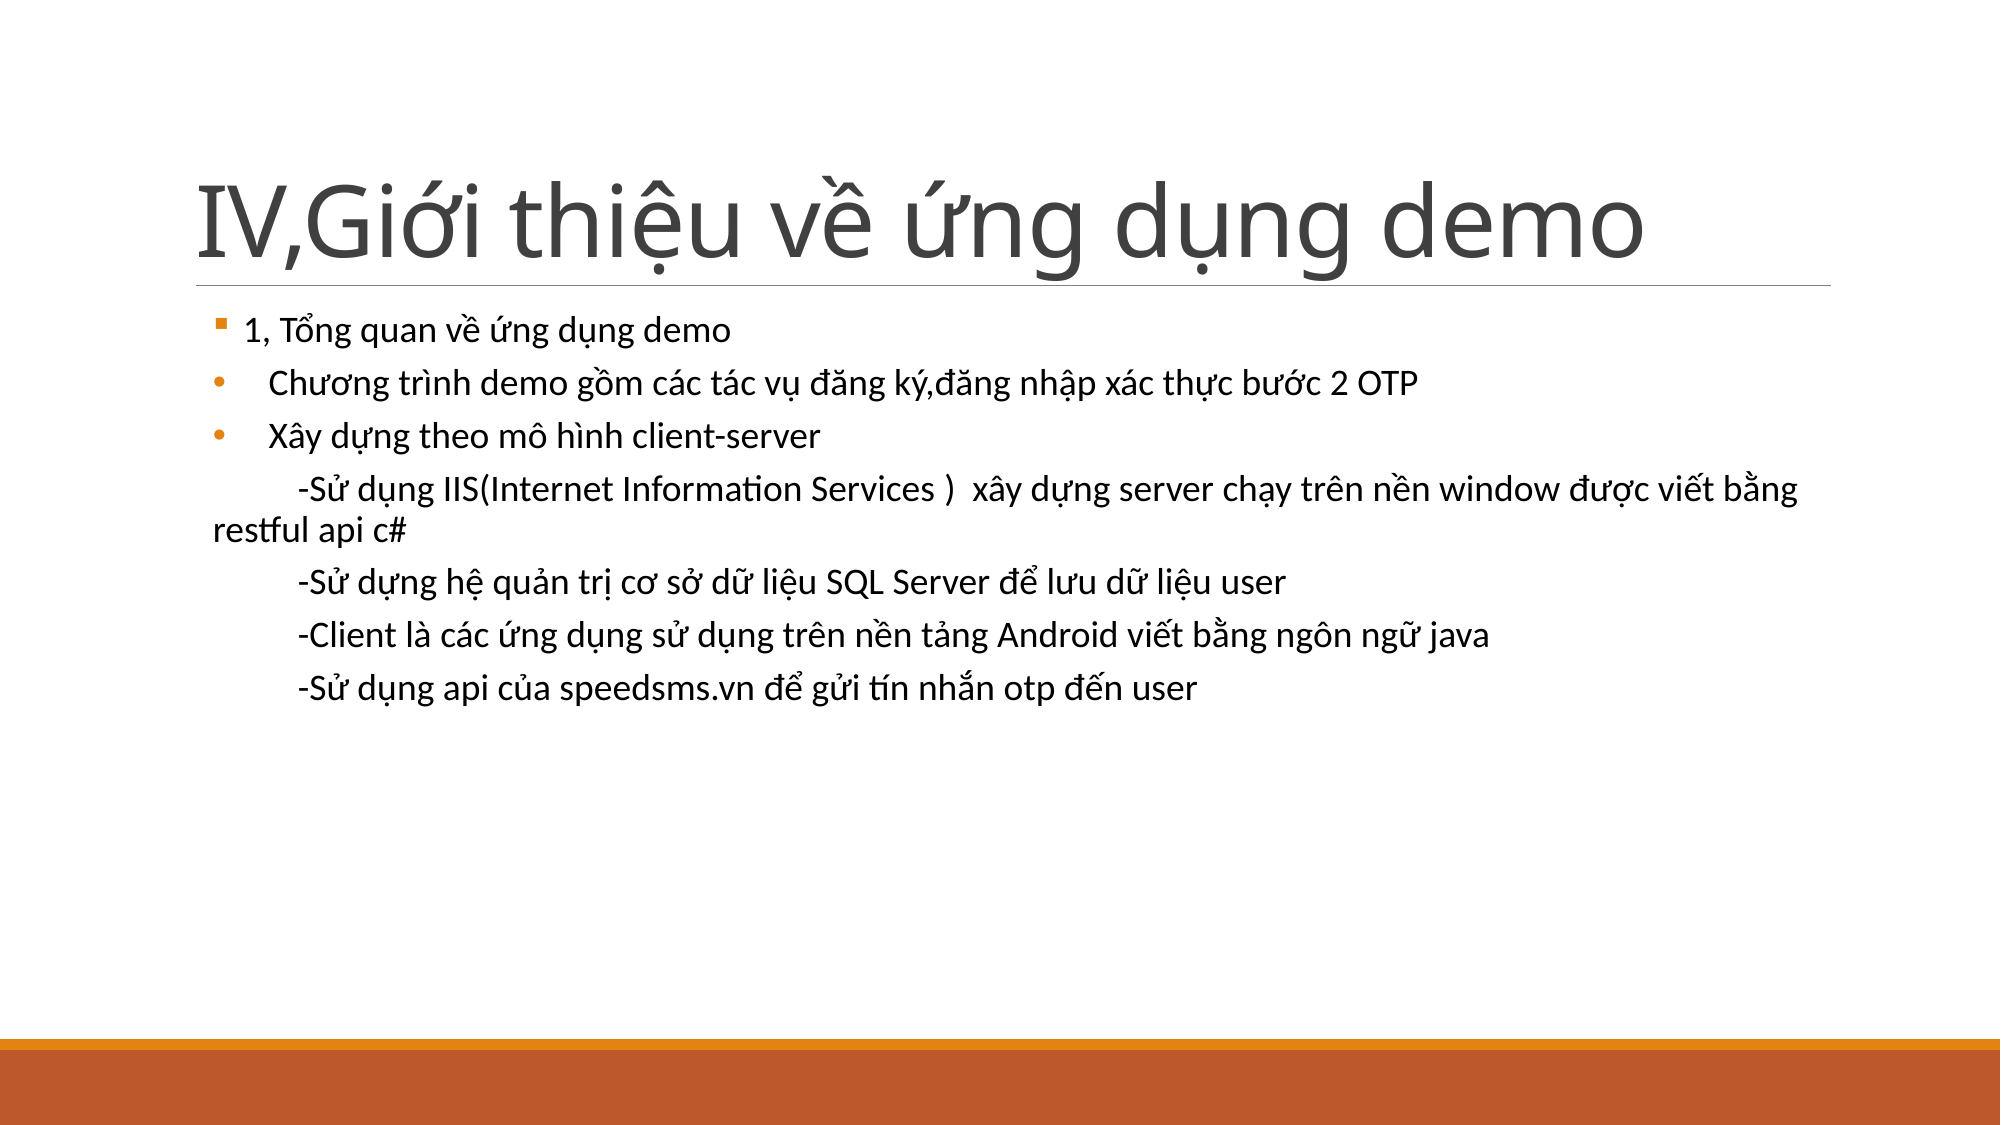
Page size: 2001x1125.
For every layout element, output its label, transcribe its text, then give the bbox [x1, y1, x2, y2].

title IV,Giới thiệu về ứng dụng demo [180, 47, 1830, 285]
list 1, Tổng quan về ứng dụng demo Chương trình demo gồm các tác vụ đăng ký,đăng nhập xác thực bước 2 OTP Xây dựng theo mô hình client-server -Sử dụng IIS(Internet Information Services ) xây dựng server chạy trên nền window được viết bằng restful api c# -Sử dựng hệ quản trị cơ sở dữ liệu SQL Server để lưu dữ liệu user -Client là các ứng dụng sử dụng trên nền tảng Android viết bằng ngôn ngữ java -Sử dụng api của speedsms.vn để gửi tín nhắn otp đến user [180, 302, 1830, 963]
